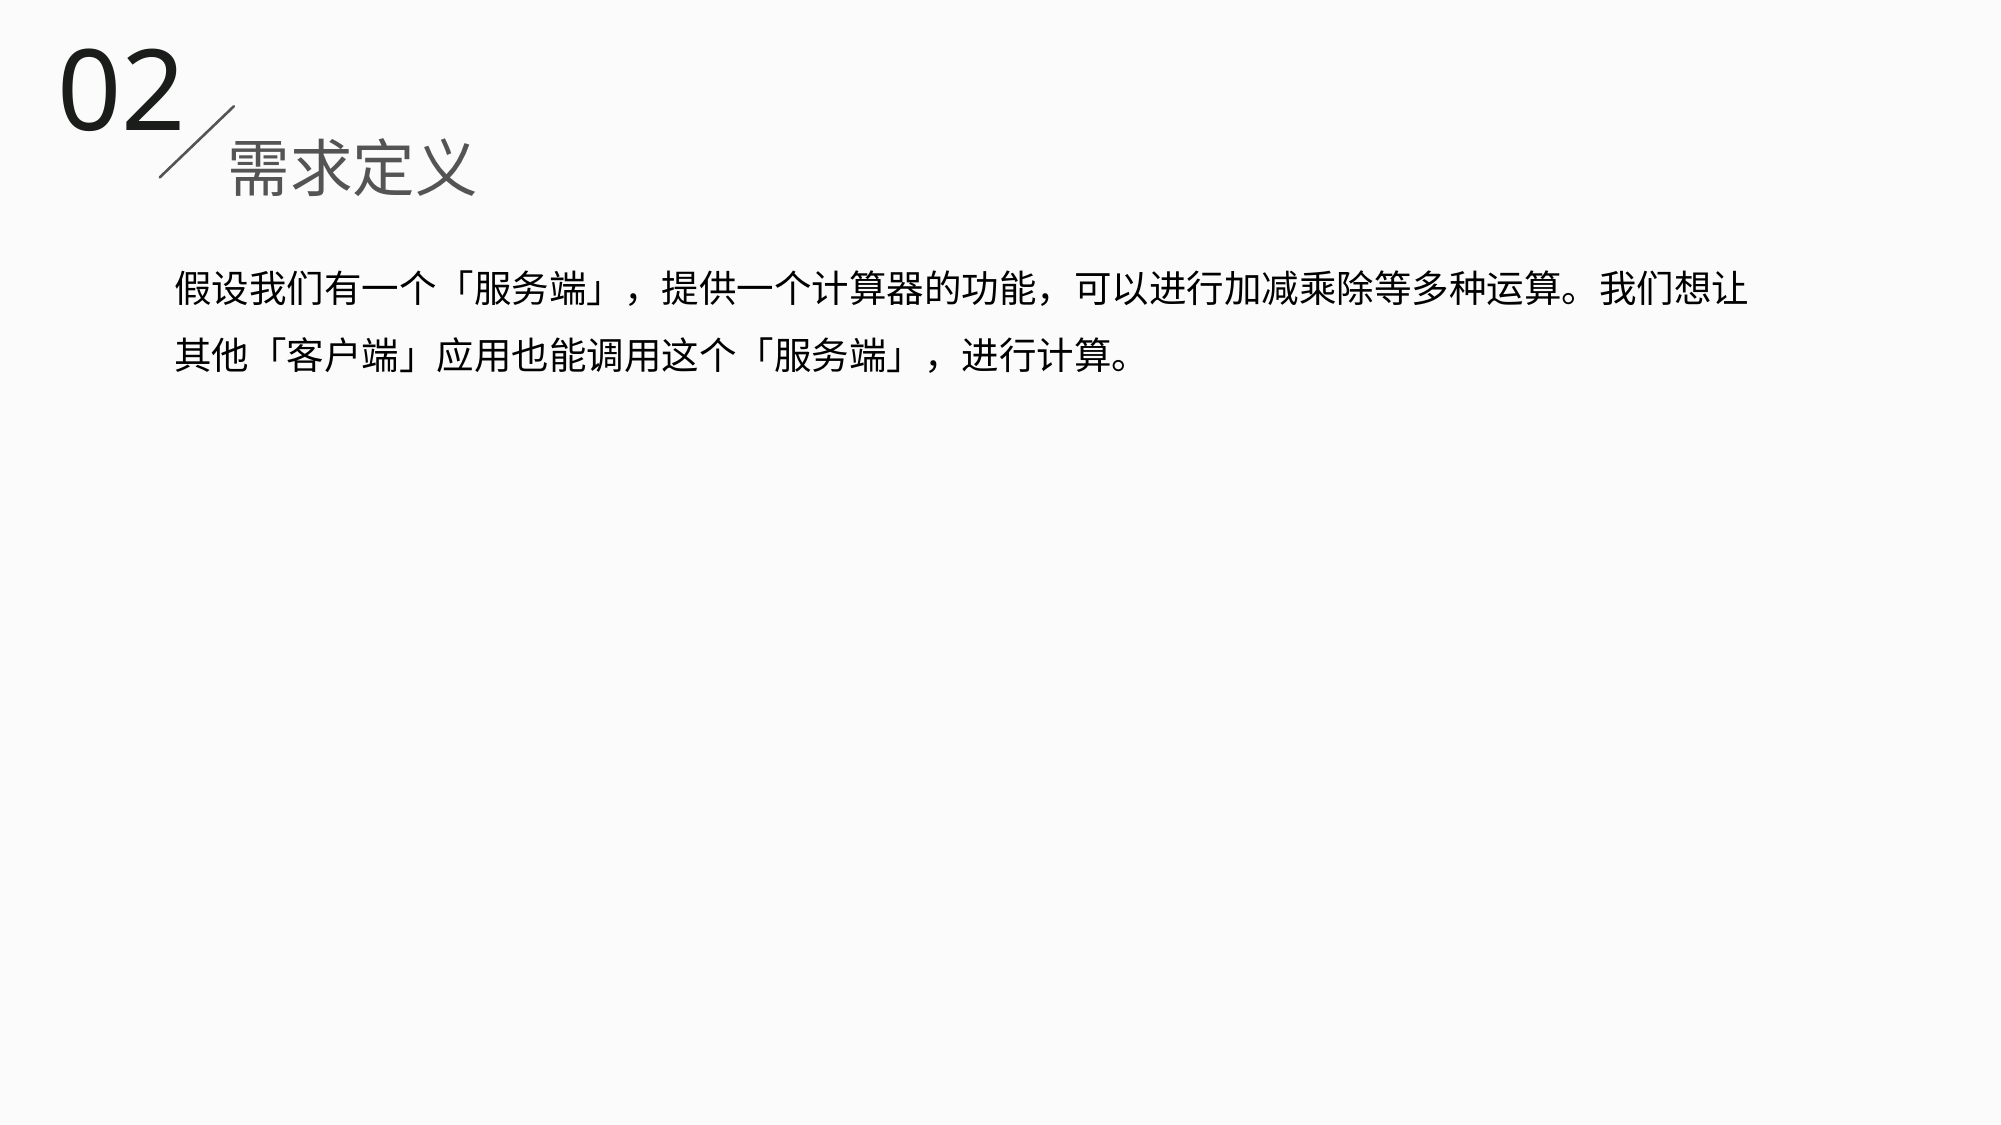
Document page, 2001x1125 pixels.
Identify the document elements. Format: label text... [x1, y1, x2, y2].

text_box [159, 106, 234, 178]
text_box 假设我们有一个「服务端」，提供一个计算器的功能，可以进行加减乘除等多种运算。我们想让其他「客户端」应用也能调用这个「服务端」，进行计算。 [159, 234, 1782, 998]
text_box 02 [42, 10, 214, 161]
text_box 需求定义 [213, 106, 1782, 212]
